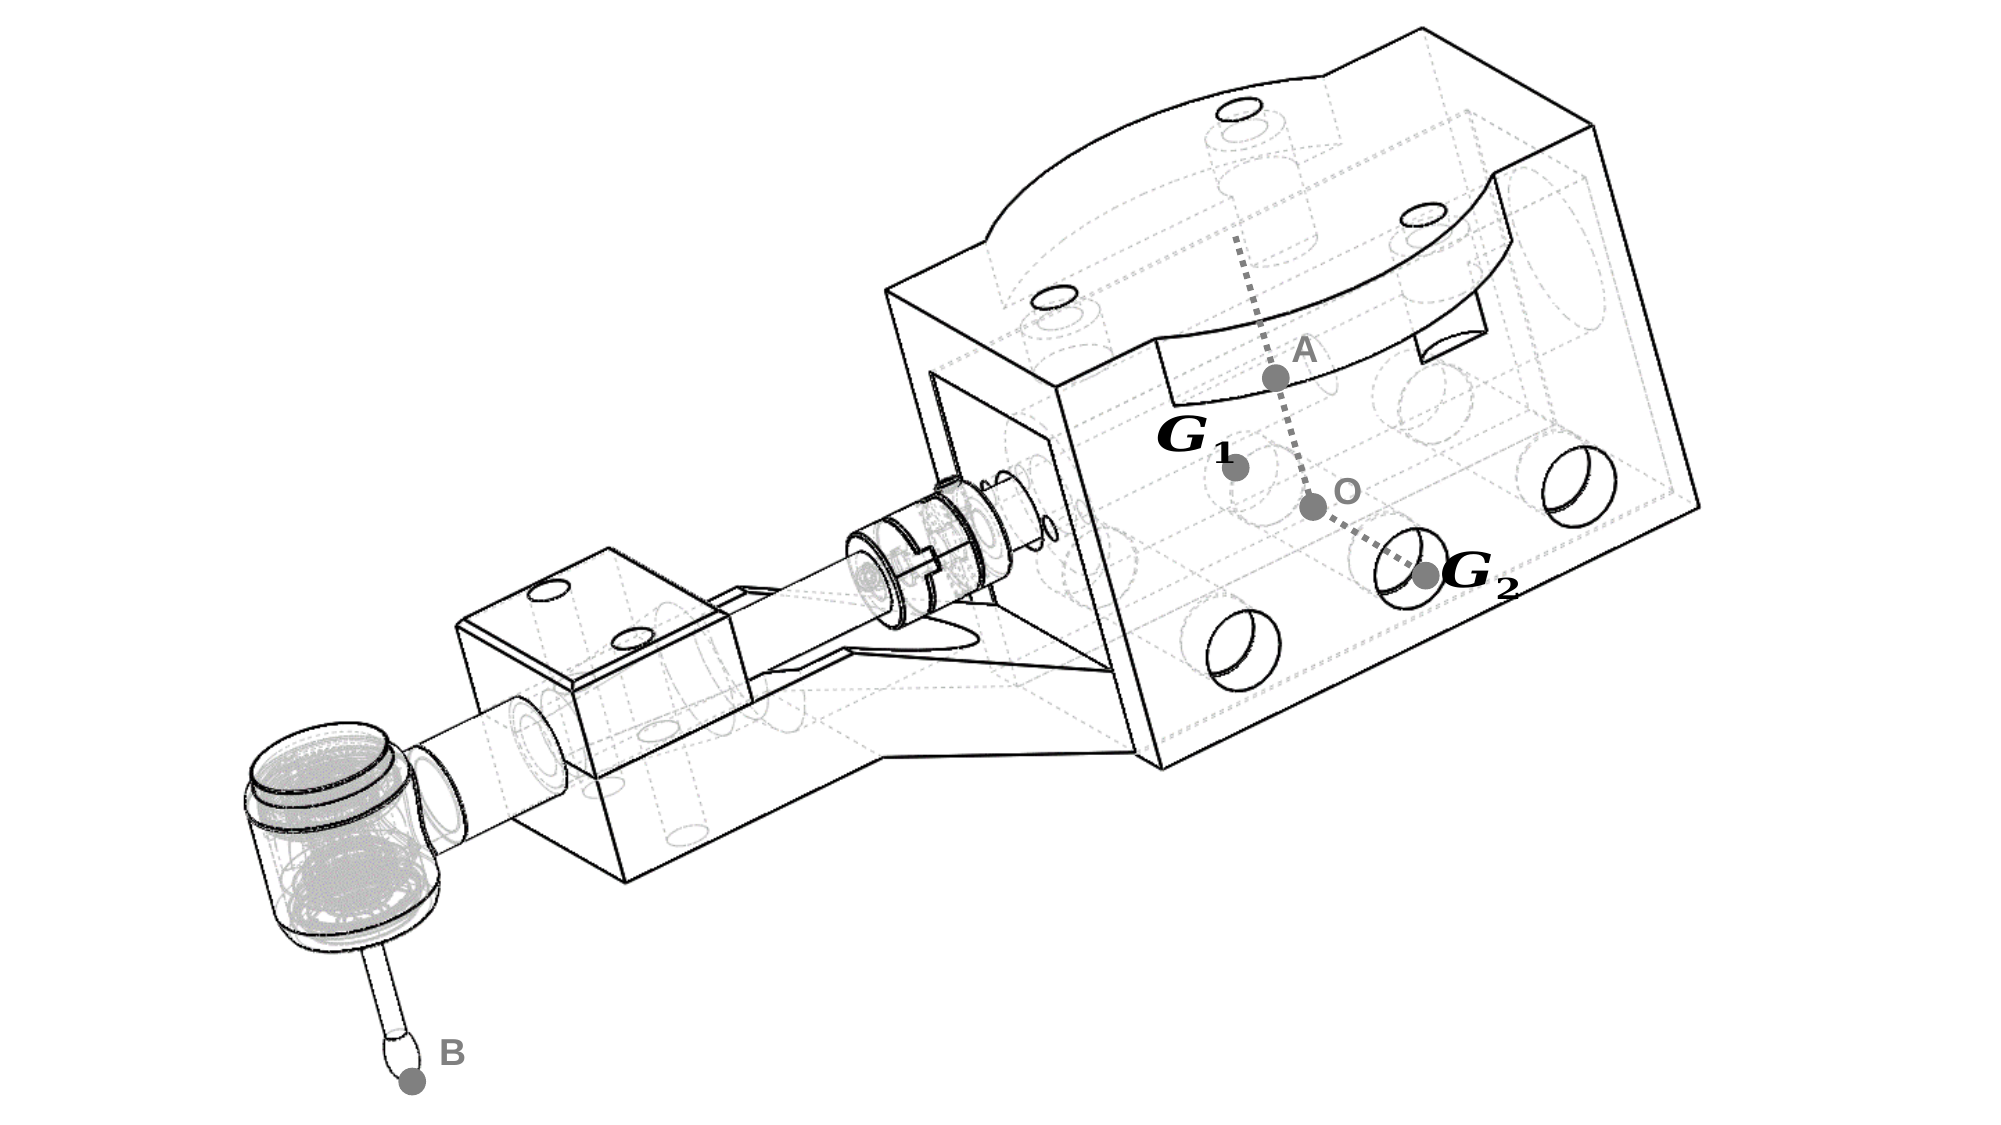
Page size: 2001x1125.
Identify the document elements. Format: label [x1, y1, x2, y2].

text_box [226, 0, 1752, 1125]
